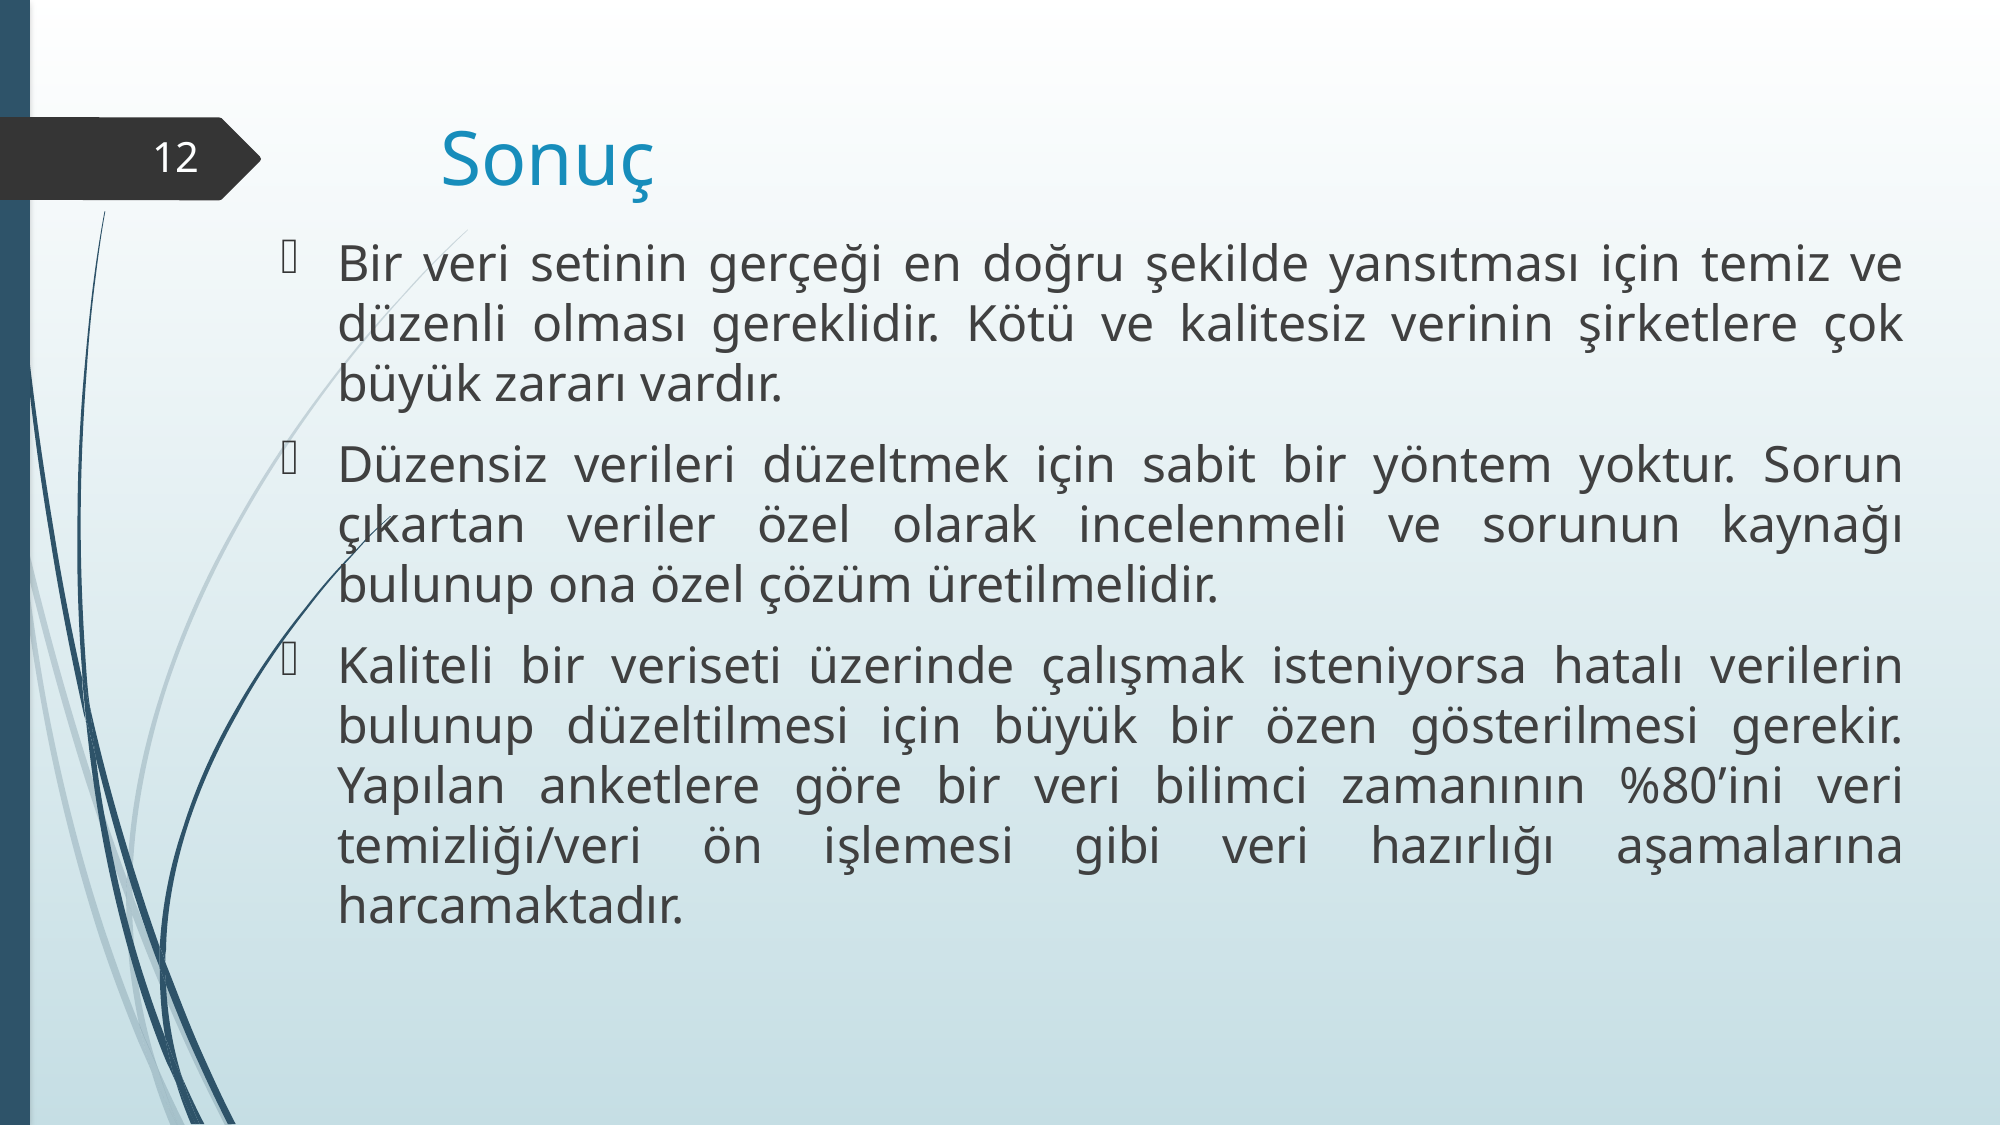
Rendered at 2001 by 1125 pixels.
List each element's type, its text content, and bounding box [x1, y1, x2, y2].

slide_number 12 [87, 129, 216, 190]
title Sonuç [425, 102, 1888, 224]
list Bir veri setinin gerçeği en doğru şekilde yansıtması için temiz ve düzenli olması gereklidir. Kötü ve kalitesiz verinin şirketlere çok büyük zararı vardır. Düzensiz verileri düzeltmek için sabit bir yöntem yoktur. Sorun çıkartan veriler özel olarak incelenmeli ve sorunun kaynağı bulunup ona özel çözüm üretilmelidir. Kaliteli bir veriseti üzerinde çalışmak isteniyorsa hatalı verilerin bulunup düzeltilmesi için büyük bir özen gösterilmesi gerekir. Yapılan anketlere göre bir veri bilimci zamanının %80’ini veri temizliği/veri ön işlemesi gibi veri hazırlığı aşamalarına harcamaktadır. [265, 224, 1921, 1105]
